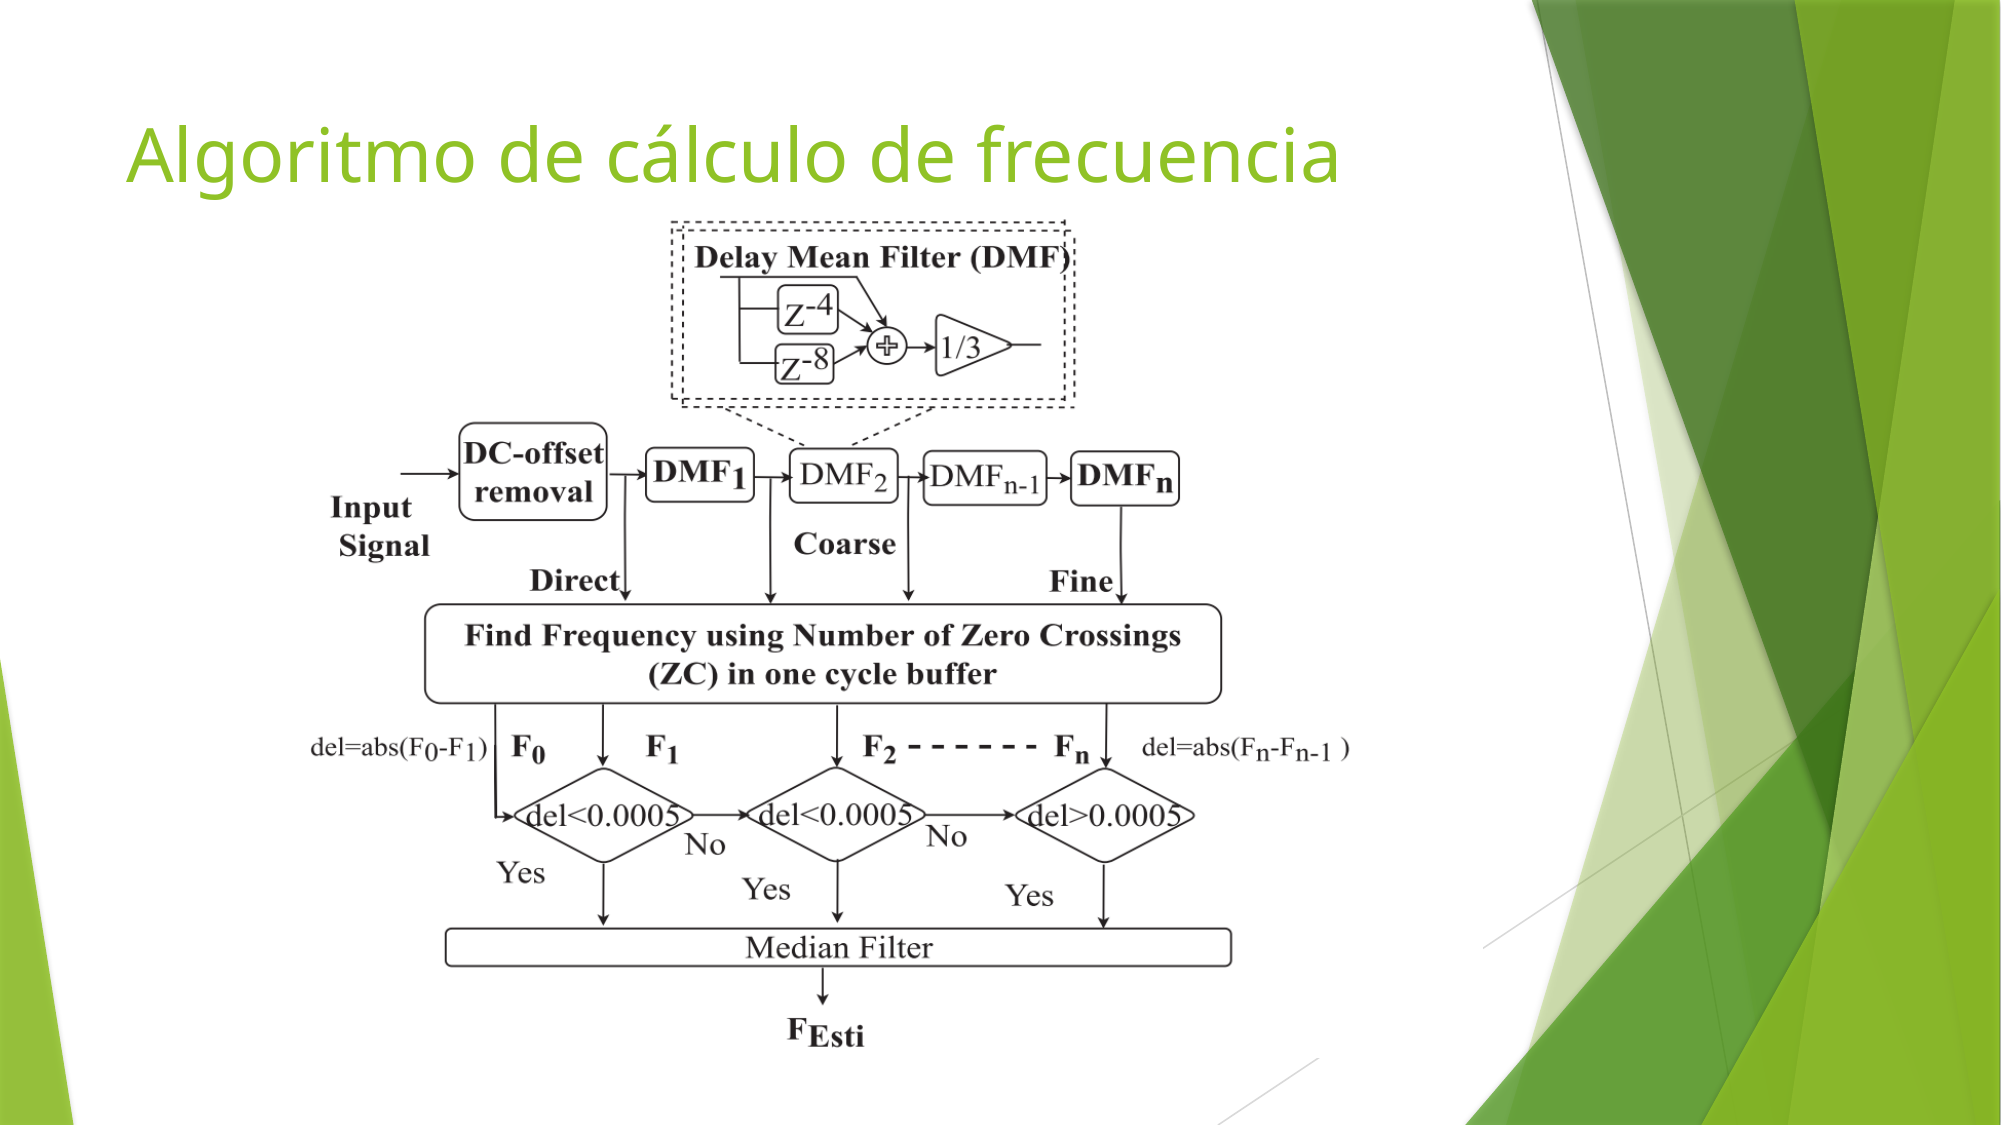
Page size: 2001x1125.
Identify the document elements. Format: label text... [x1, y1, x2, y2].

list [299, 207, 1483, 1059]
title Algoritmo de cálculo de frecuencia [111, 99, 1522, 317]
